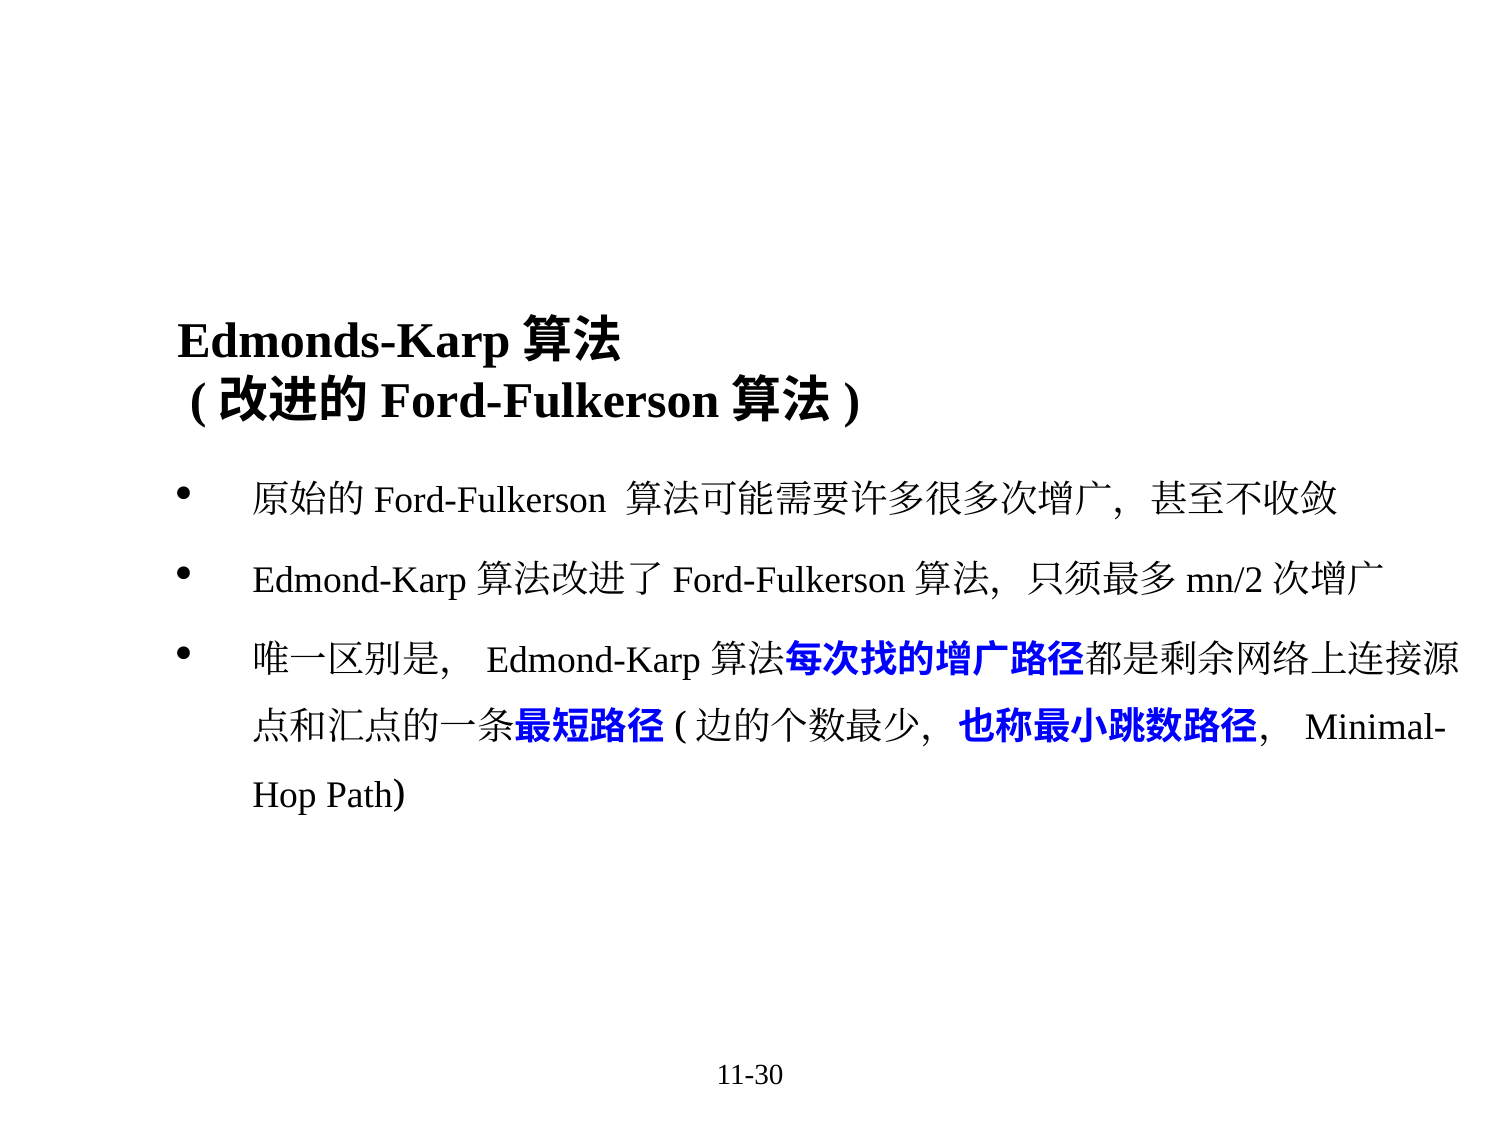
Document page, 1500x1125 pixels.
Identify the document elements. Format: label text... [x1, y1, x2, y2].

text_box Edmonds-Karp算法 (改进的Ford-Fulkerson算法) 原始的Ford-Fulkerson 算法可能需要许多很多次增广，甚至不收敛 Edmond-Karp算法改进了Ford-Fulkerson算法，只须最多mn/2次增广 唯一区别是，Edmond-Karp算法每次找的增广路径都是剩余网络上连接源点和汇点的一条最短路径(边的个数最少，也称最小跳数路径，Minimal-Hop Path) [162, 299, 1488, 823]
footer 11-30 [512, 1042, 988, 1103]
